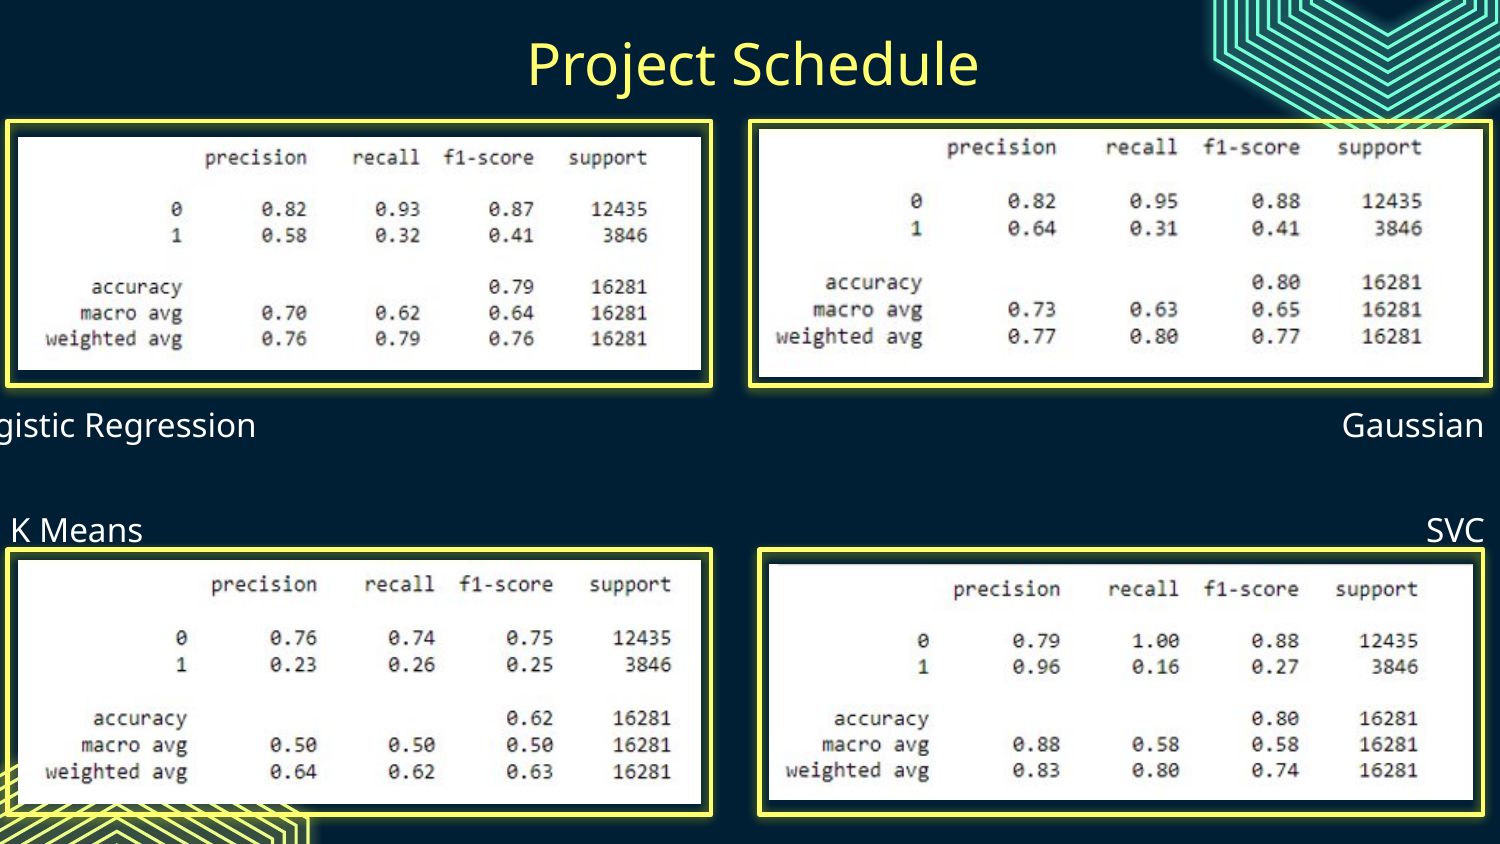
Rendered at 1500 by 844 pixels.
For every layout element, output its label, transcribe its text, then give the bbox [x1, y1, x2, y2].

text_box [7, 549, 711, 815]
title Project Schedule [116, 38, 1390, 87]
title Analise dataset [5, 382, 287, 391]
text_box [759, 549, 1483, 815]
text_box [750, 121, 1492, 386]
picture [759, 129, 1484, 377]
subtitle SVC [1141, 488, 1500, 549]
text_box [1141, 386, 1492, 390]
subtitle K Means [0, 488, 354, 549]
subtitle Gaussian [1141, 382, 1500, 444]
text_box [7, 121, 711, 386]
picture [18, 560, 701, 804]
subtitle Logistic Regression [0, 382, 287, 444]
picture [18, 136, 701, 370]
picture [768, 563, 1473, 801]
